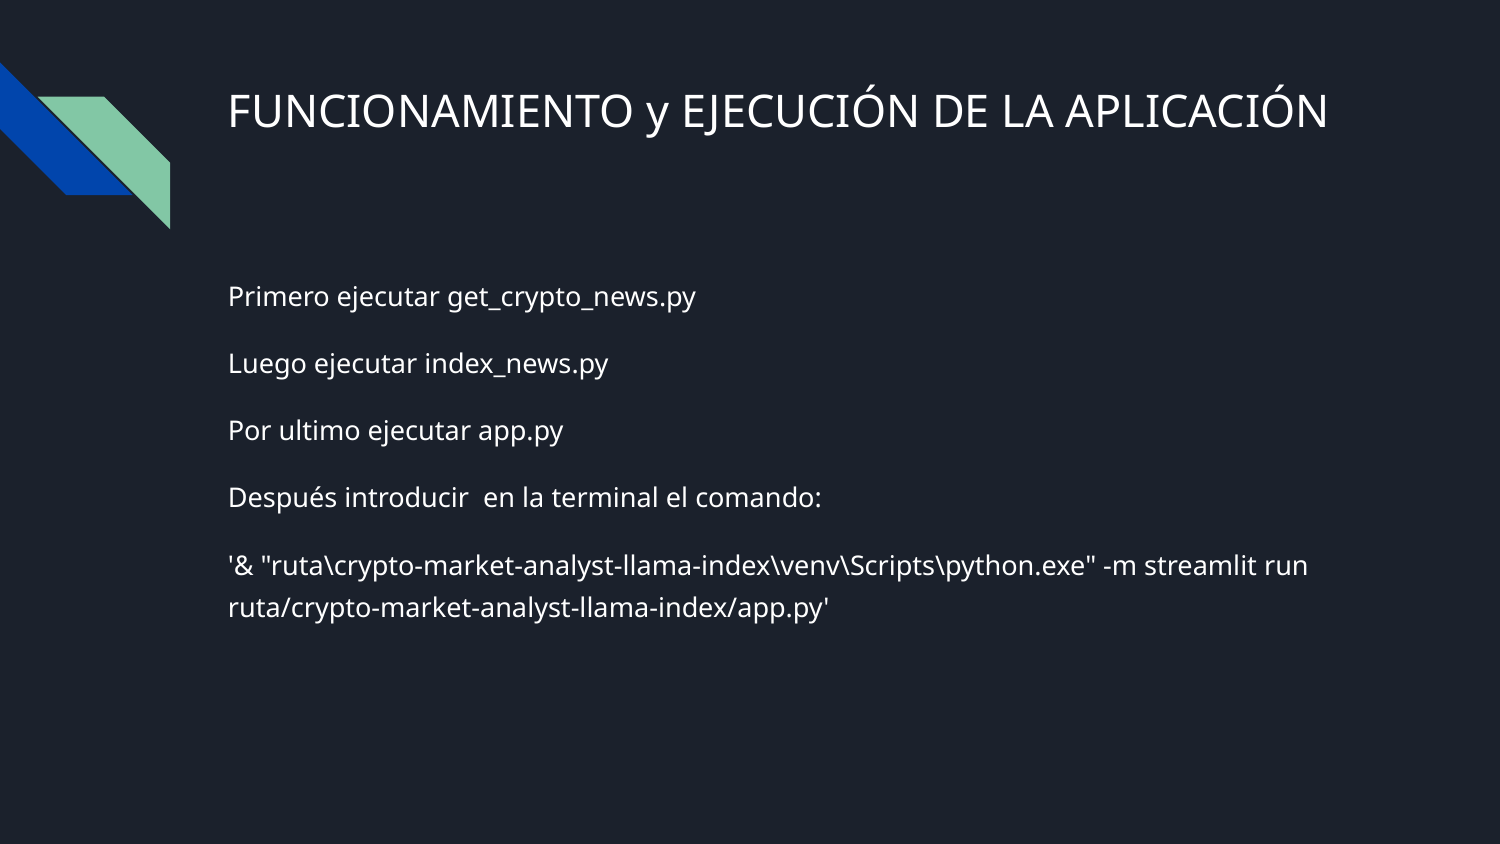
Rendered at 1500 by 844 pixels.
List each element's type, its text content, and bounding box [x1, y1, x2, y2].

title FUNCIONAMIENTO y EJECUCIÓN DE LA APLICACIÓN [212, 64, 1368, 215]
list Primero ejecutar get_crypto_news.py Luego ejecutar index_news.py Por ultimo ejecutar app.py Después introducir en la terminal el comando: '& "ruta\crypto-market-analyst-llama-index\venv\Scripts\python.exe" -m streamlit run ruta/crypto-market-analyst-llama-index/app.py' [212, 257, 1368, 735]
